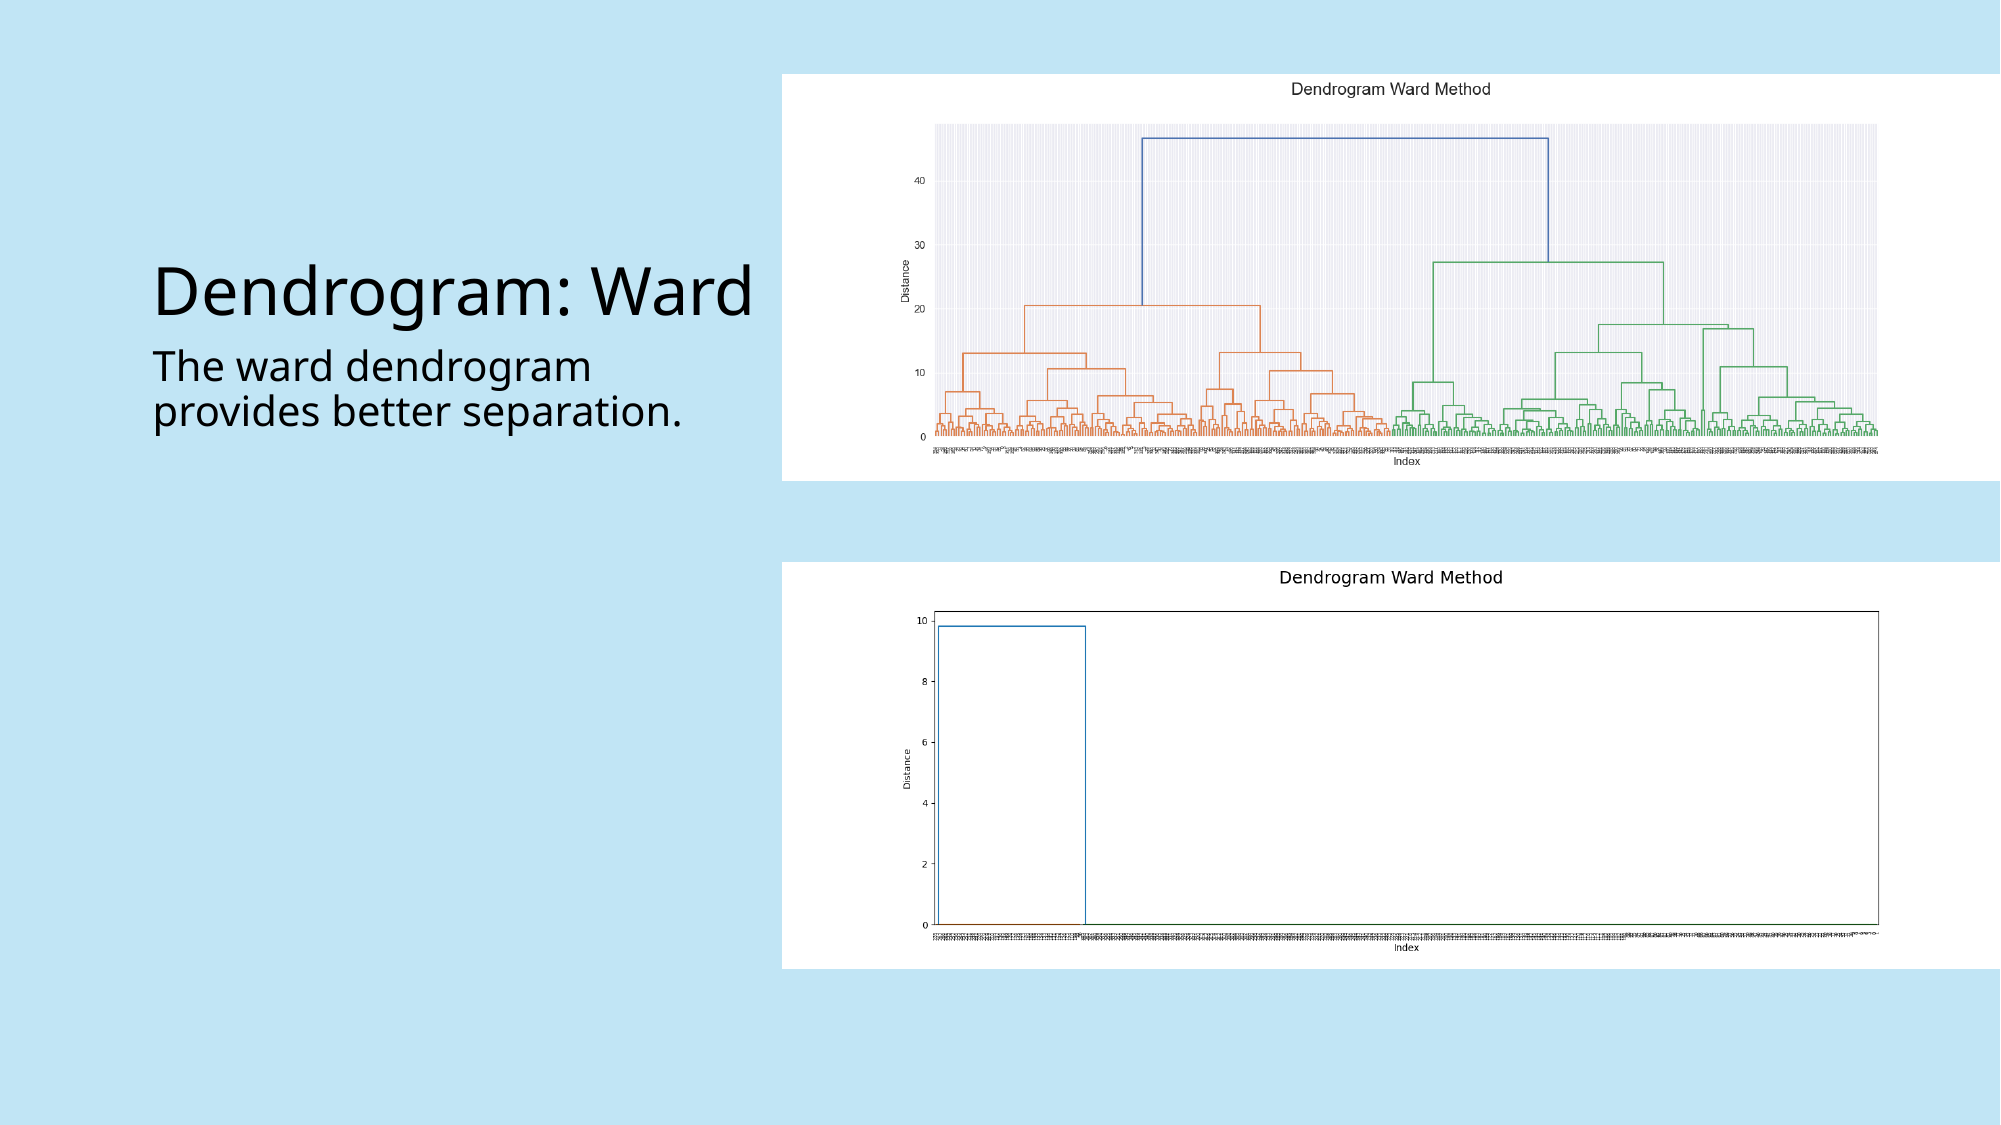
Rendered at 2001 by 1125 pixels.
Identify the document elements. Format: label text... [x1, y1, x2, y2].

picture [782, 74, 2000, 482]
list The ward dendrogram provides better separation. [137, 337, 783, 963]
title Dendrogram: Ward [137, 75, 782, 337]
picture [782, 561, 2000, 969]
